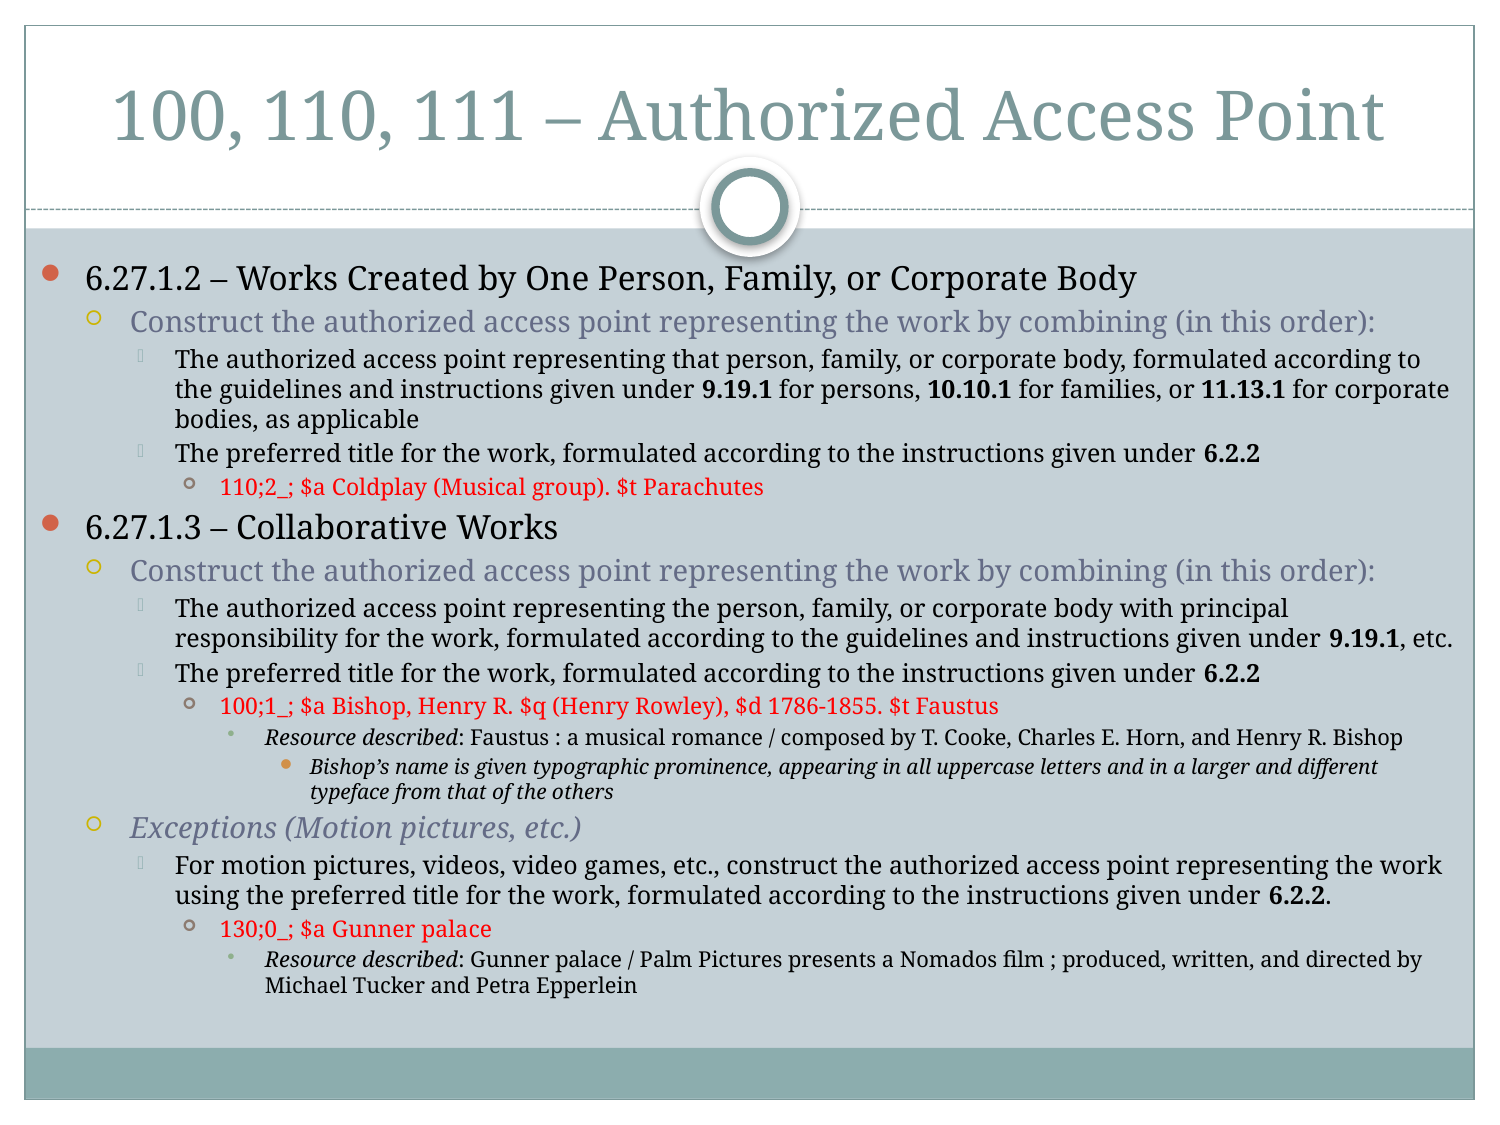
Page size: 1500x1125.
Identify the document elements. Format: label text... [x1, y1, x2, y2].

list 6.27.1.2 – Works Created by One Person, Family, or Corporate Body Construct the authorized access point representing the work by combining (in this order): The authorized access point representing that person, family, or corporate body, formulated according to the guidelines and instructions given under 9.19.1 for persons, 10.10.1 for families, or 11.13.1 for corporate bodies, as applicable The preferred title for the work, formulated according to the instructions given under 6.2.2 110;2_; $a Coldplay (Musical group). $t Parachutes 6.27.1.3 – Collaborative Works Construct the authorized access point representing the work by combining (in this order): The authorized access point representing the person, family, or corporate body with principal responsibility for the work, formulated according to the guidelines and instructions given under 9.19.1, etc. The preferred title for the work, formulated according to the instructions given under 6.2.2 100;1_; $a Bishop, Henry R. $q (Henry Rowley), $d 1786-1855. $t Faustus Resource described: Faustus : a musical romance / composed by T. Cooke, Charles E. Horn, and Henry R. Bishop Bishop’s name is given typographic prominence, appearing in all uppercase letters and in a larger and different typeface from that of the others Exceptions (Motion pictures, etc.) For motion pictures, videos, video games, etc., construct the authorized access point representing the work using the preferred title for the work, formulated according to the instructions given under 6.2.2. 130;0_; $a Gunner palace Resource described: Gunner palace / Palm Pictures presents a Nomados film ; produced, written, and directed by Michael Tucker and Petra Epperlein [24, 249, 1475, 1050]
title 100, 110, 111 – Authorized Access Point [49, 37, 1450, 162]
